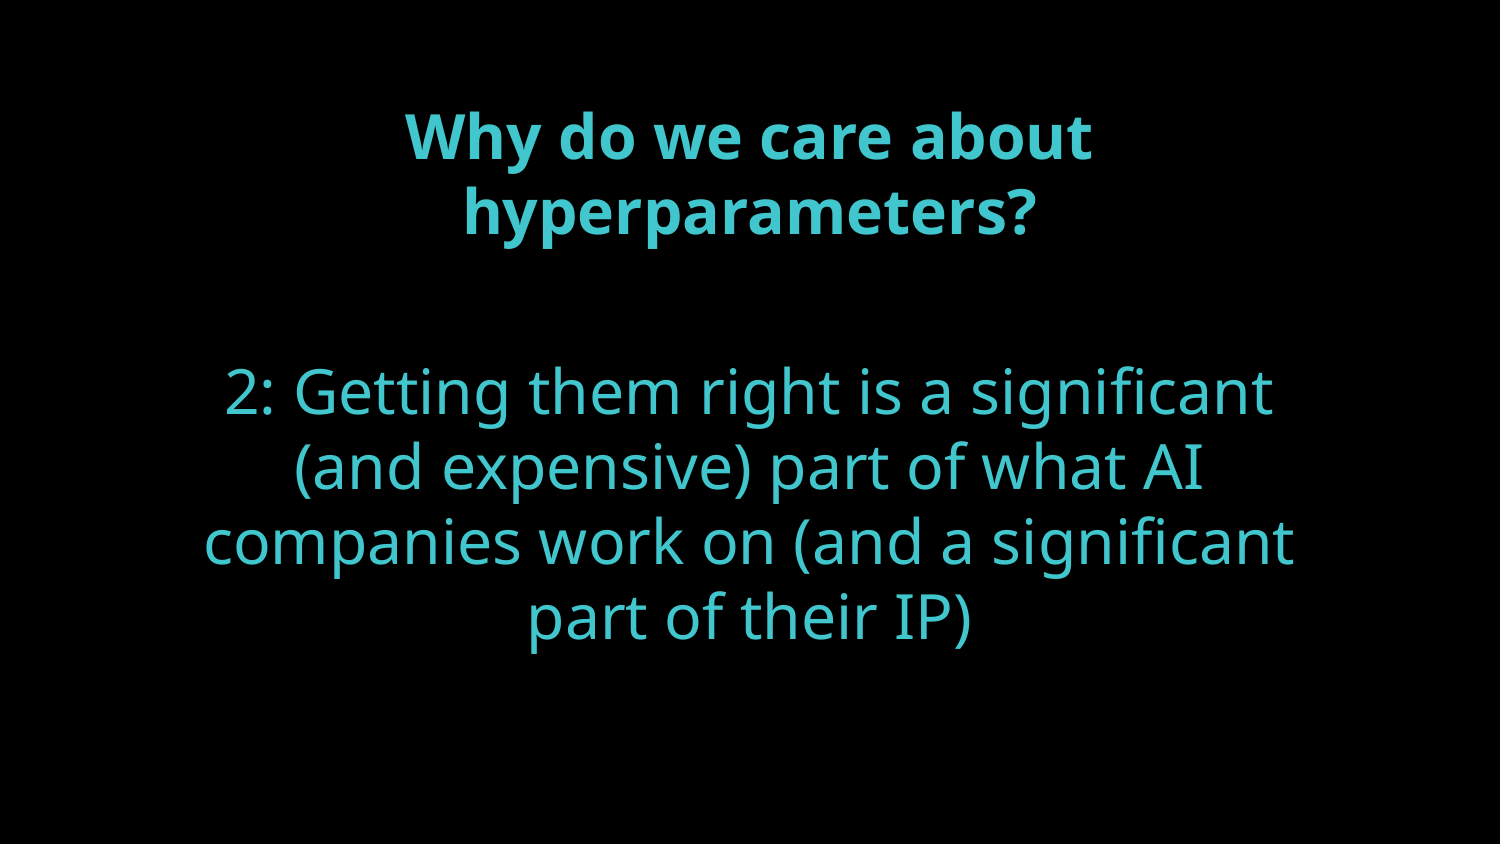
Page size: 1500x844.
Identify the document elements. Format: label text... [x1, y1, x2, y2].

text_box 2: Getting them right is a significant (and expensive) part of what AI companies work on (and a significant part of their IP) [136, 336, 1363, 667]
text_box Why do we care about hyperparameters? [172, 82, 1328, 263]
